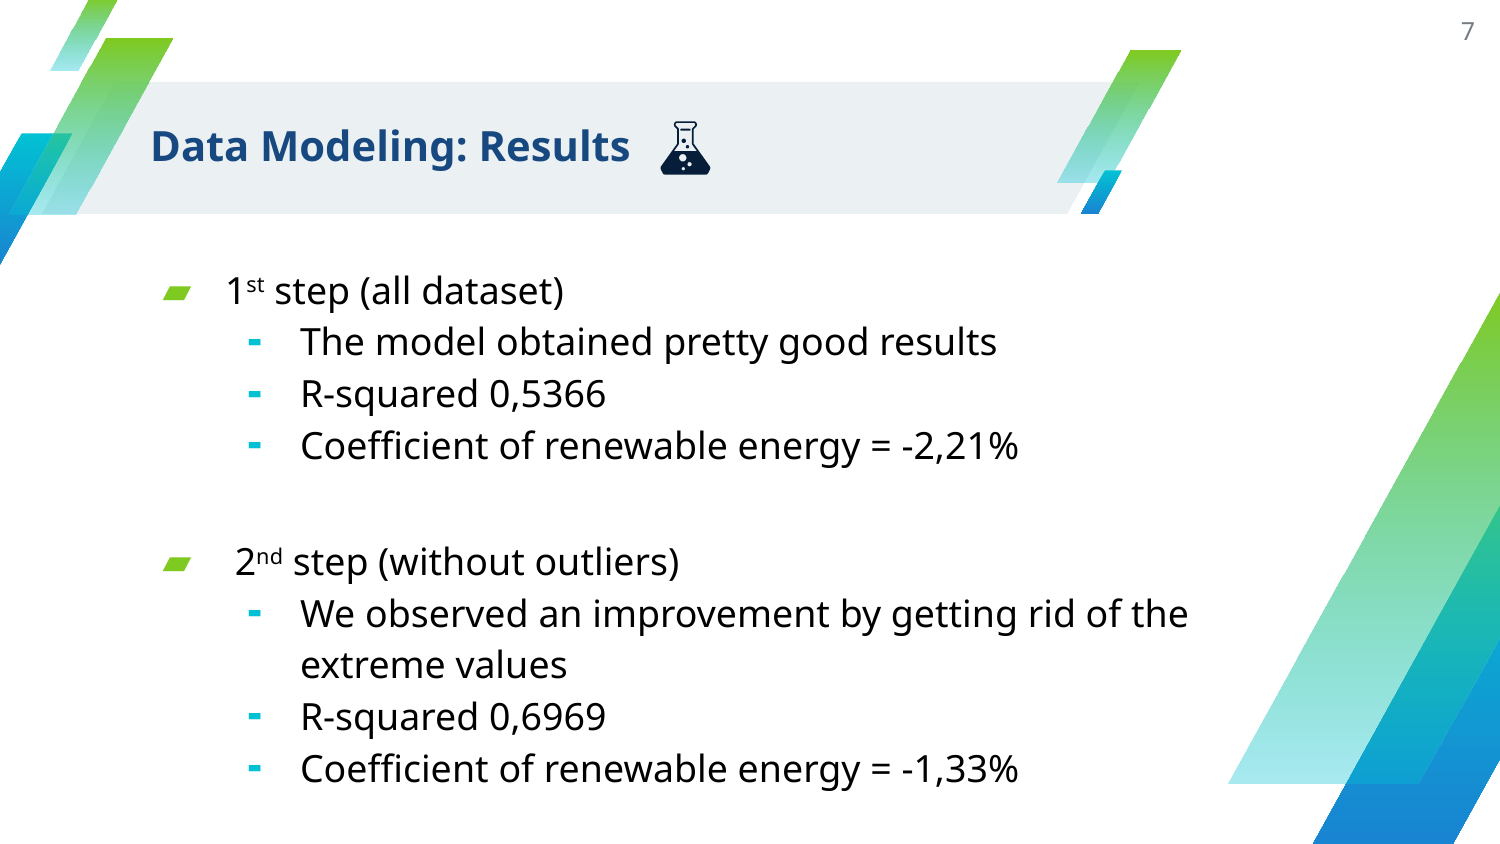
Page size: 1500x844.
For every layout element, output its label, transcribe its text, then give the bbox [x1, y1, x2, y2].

title Data Modeling: Results [150, 81, 1139, 215]
slide_number 7 [1403, 0, 1475, 65]
list 1st step (all dataset) The model obtained pretty good results R-squared 0,5366 Coefficient of renewable energy = -2,21% 2nd step (without outliers) We observed an improvement by getting rid of the extreme values R-squared 0,6969 Coefficient of renewable energy = -1,33% [150, 259, 1299, 752]
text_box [660, 121, 711, 175]
